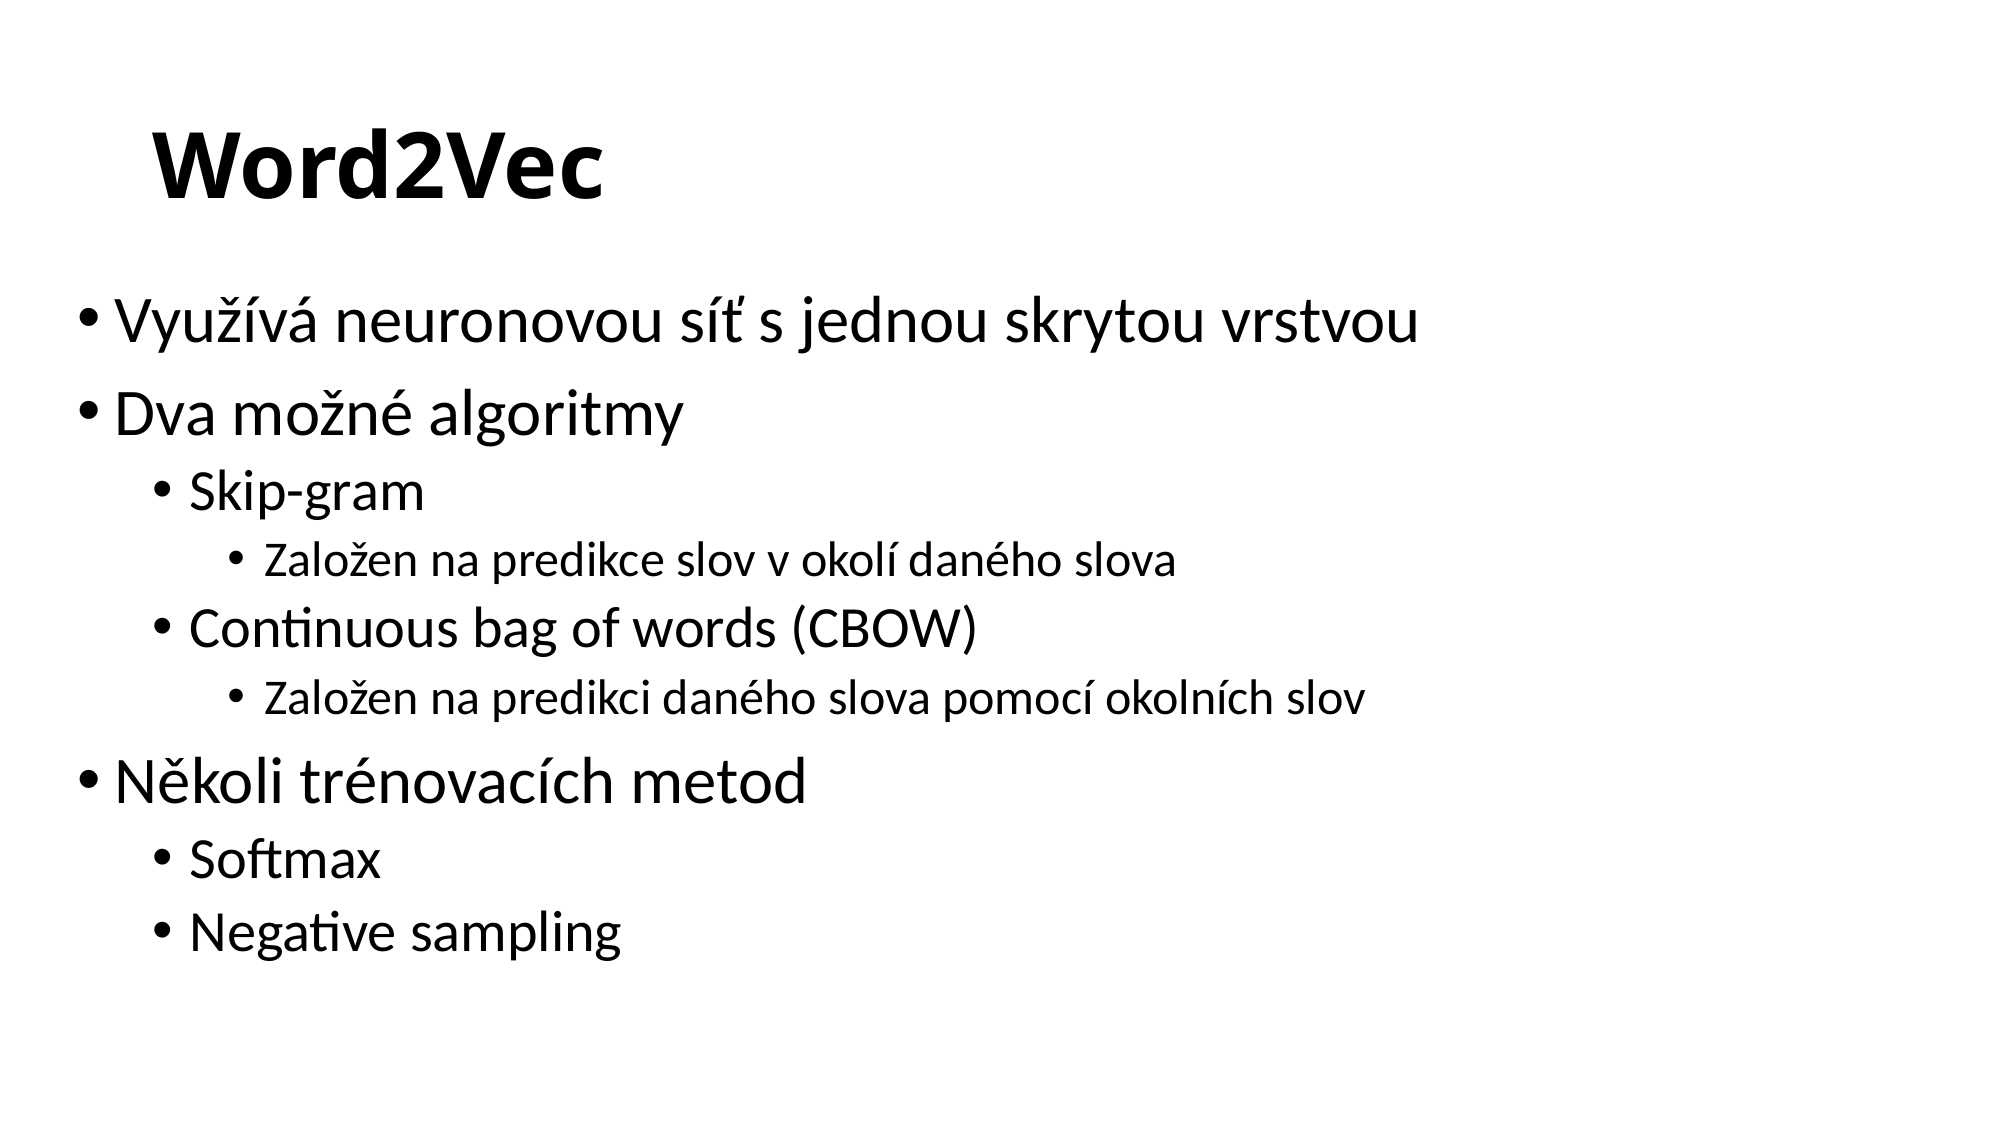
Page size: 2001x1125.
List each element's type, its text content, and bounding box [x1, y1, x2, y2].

title Word2Vec [137, 59, 1863, 277]
list Využívá neuronovou síť s jednou skrytou vrstvou Dva možné algoritmy Skip-gram Založen na predikce slov v okolí daného slova Continuous bag of words (CBOW) Založen na predikci daného slova pomocí okolních slov Několi trénovacích metod Softmax Negative sampling [62, 277, 1881, 1013]
